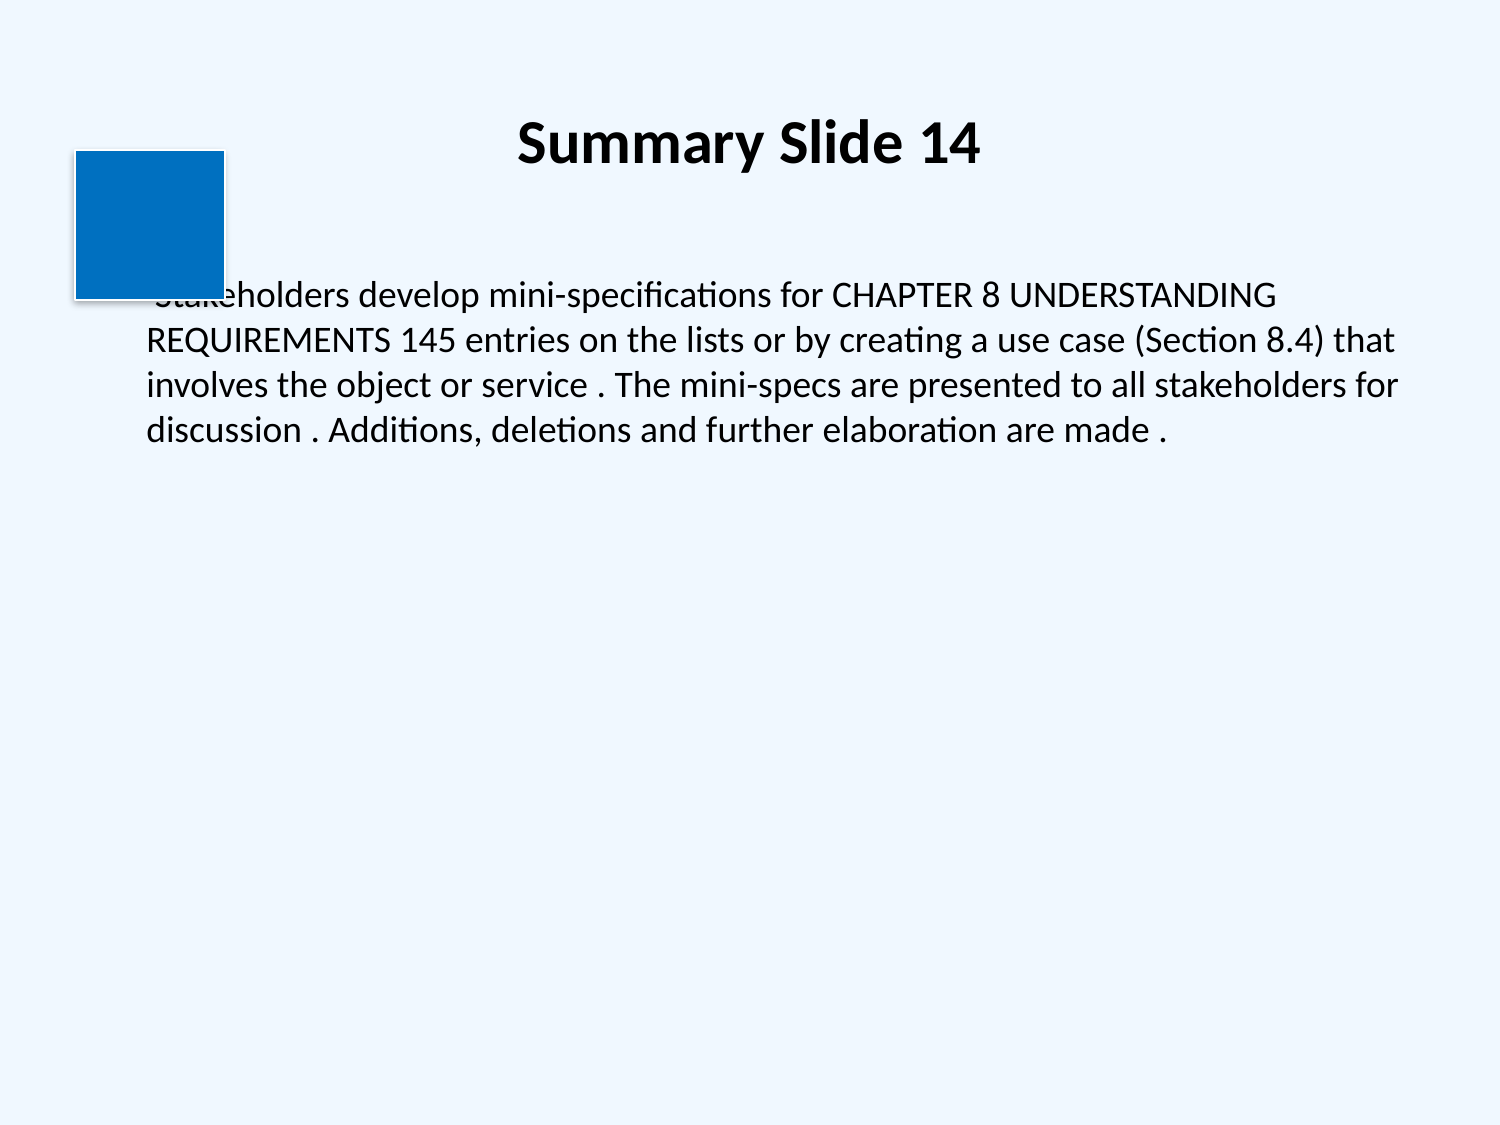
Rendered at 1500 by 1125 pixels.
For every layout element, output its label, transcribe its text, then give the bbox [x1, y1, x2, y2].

text_box [74, 149, 226, 301]
list Stakeholders develop mini-specifications for CHAPTER 8 UNDERSTANDING REQUIREMENTS 145 entries on the lists or by creating a use case (Section 8.4) that involves the object or service . The mini-specs are presented to all stakeholders for discussion . Additions, deletions and further elaboration are made . [75, 262, 1425, 1005]
title Summary Slide 14 [75, 45, 1425, 233]
